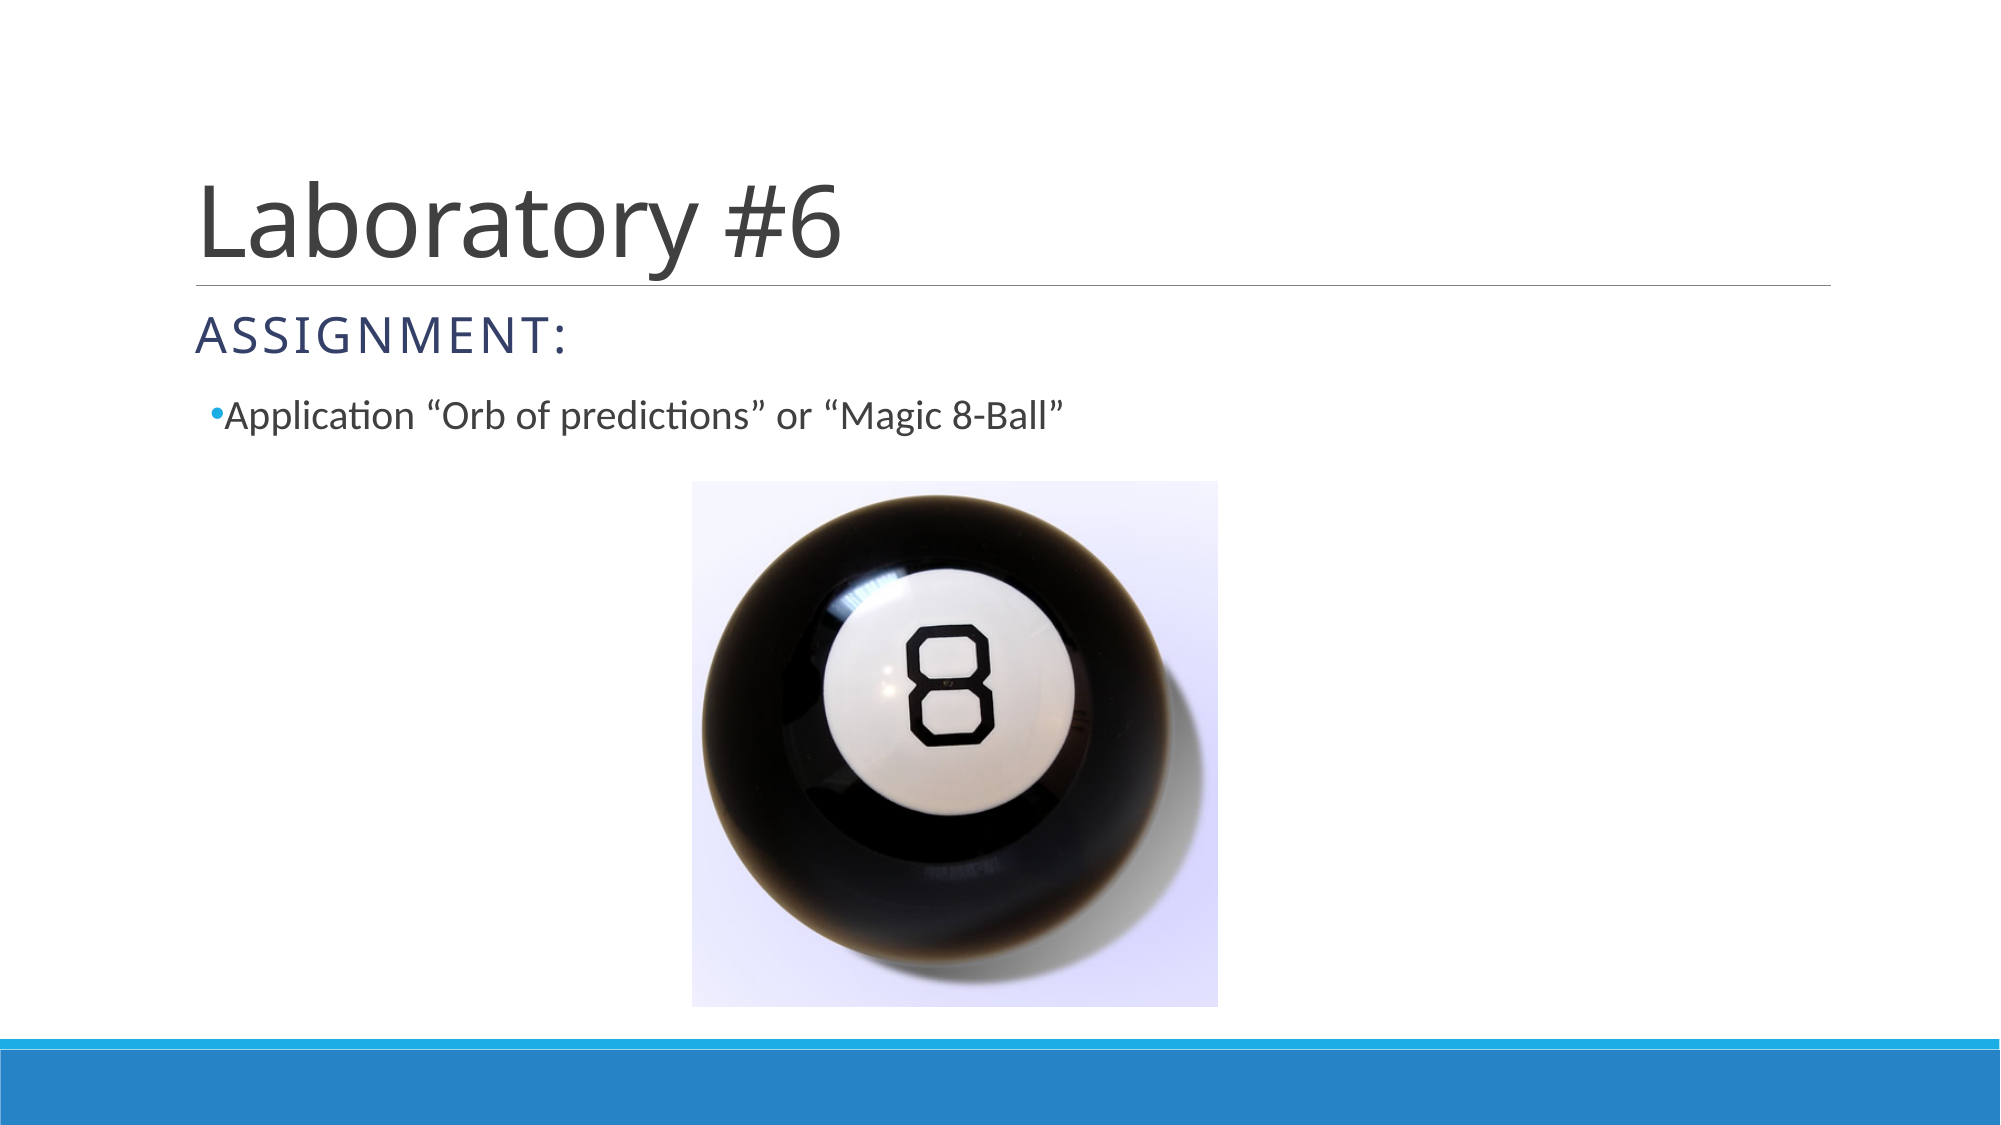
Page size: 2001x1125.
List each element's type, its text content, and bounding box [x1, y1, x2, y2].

picture [691, 480, 1219, 1008]
list Assignment: Application “Orb of predictions” or “Magic 8-Ball” [180, 302, 1830, 963]
title Laboratory #6 [180, 47, 1830, 285]
